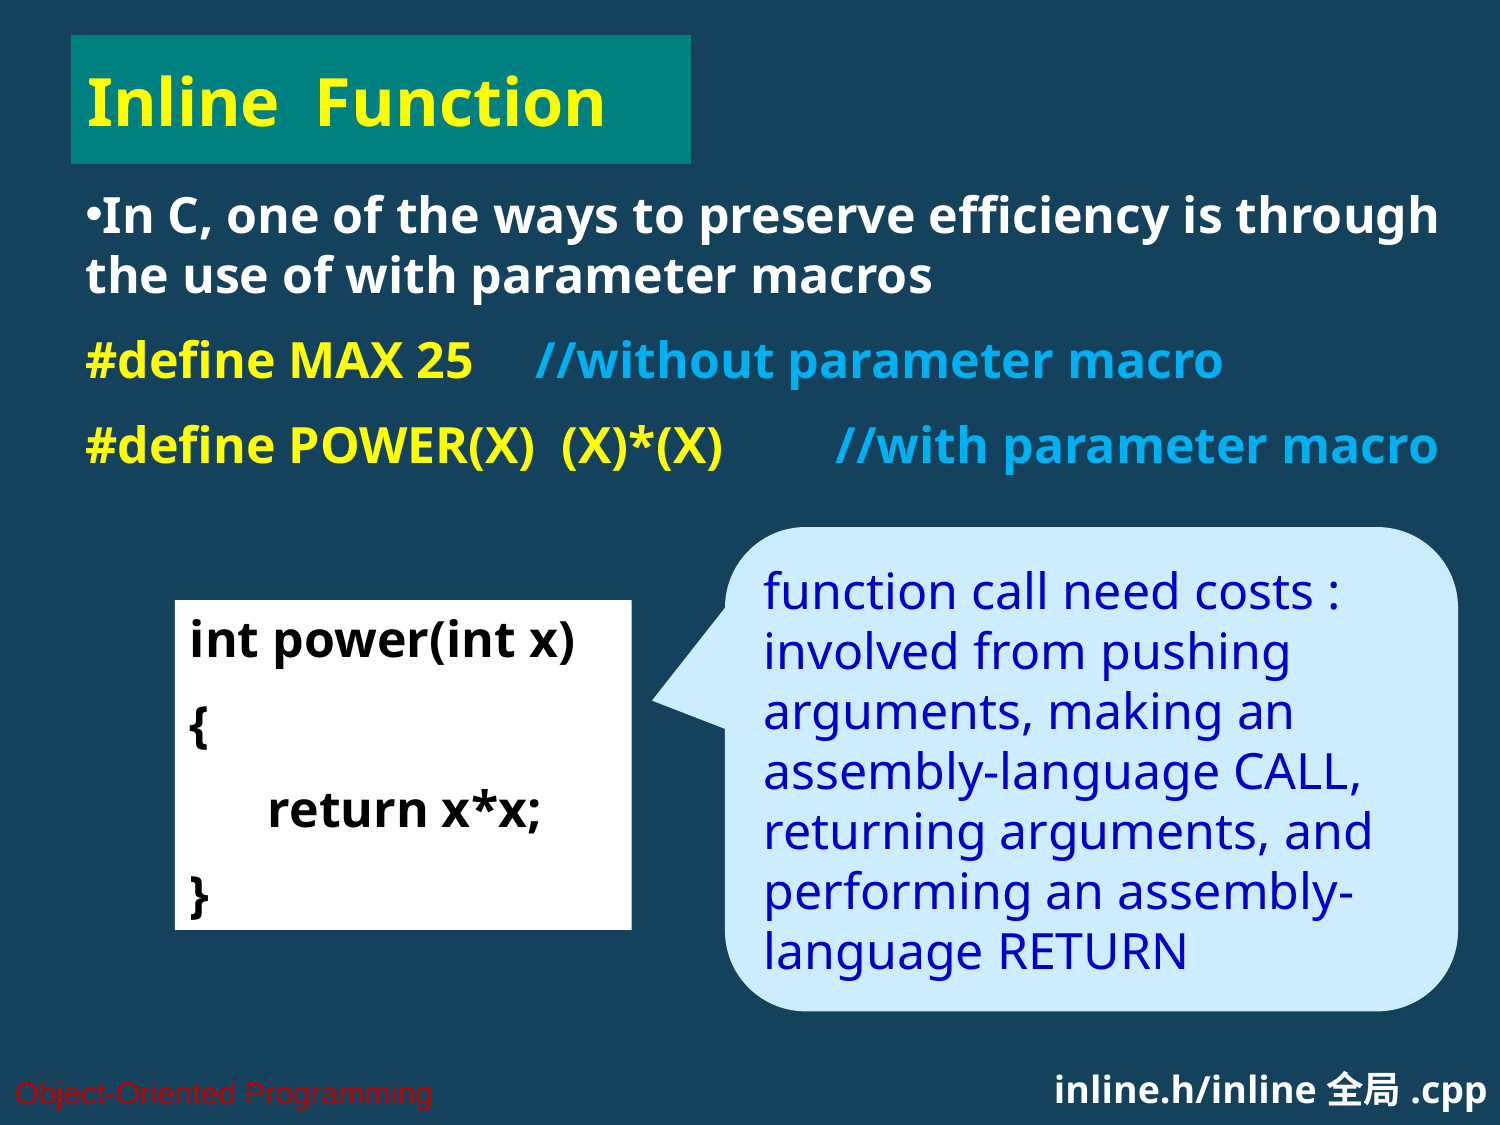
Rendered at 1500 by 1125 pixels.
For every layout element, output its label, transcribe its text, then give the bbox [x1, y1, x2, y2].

text_box function call need costs : involved from pushing arguments, making an assembly-language CALL, returning arguments, and performing an assembly-language RETURN [651, 527, 1459, 1012]
footer Object-Oriented Programming [0, 1062, 601, 1122]
text_box inline.h/inline全局.cpp [808, 1057, 1500, 1120]
text_box int power(int x) { return x*x; } [174, 600, 632, 930]
title Inline Function [70, 35, 691, 164]
text_box In C, one of the ways to preserve efficiency is through the use of with parameter macros #define MAX 25 //without parameter macro #define POWER(X) (X)*(X) //with parameter macro [70, 175, 1500, 481]
